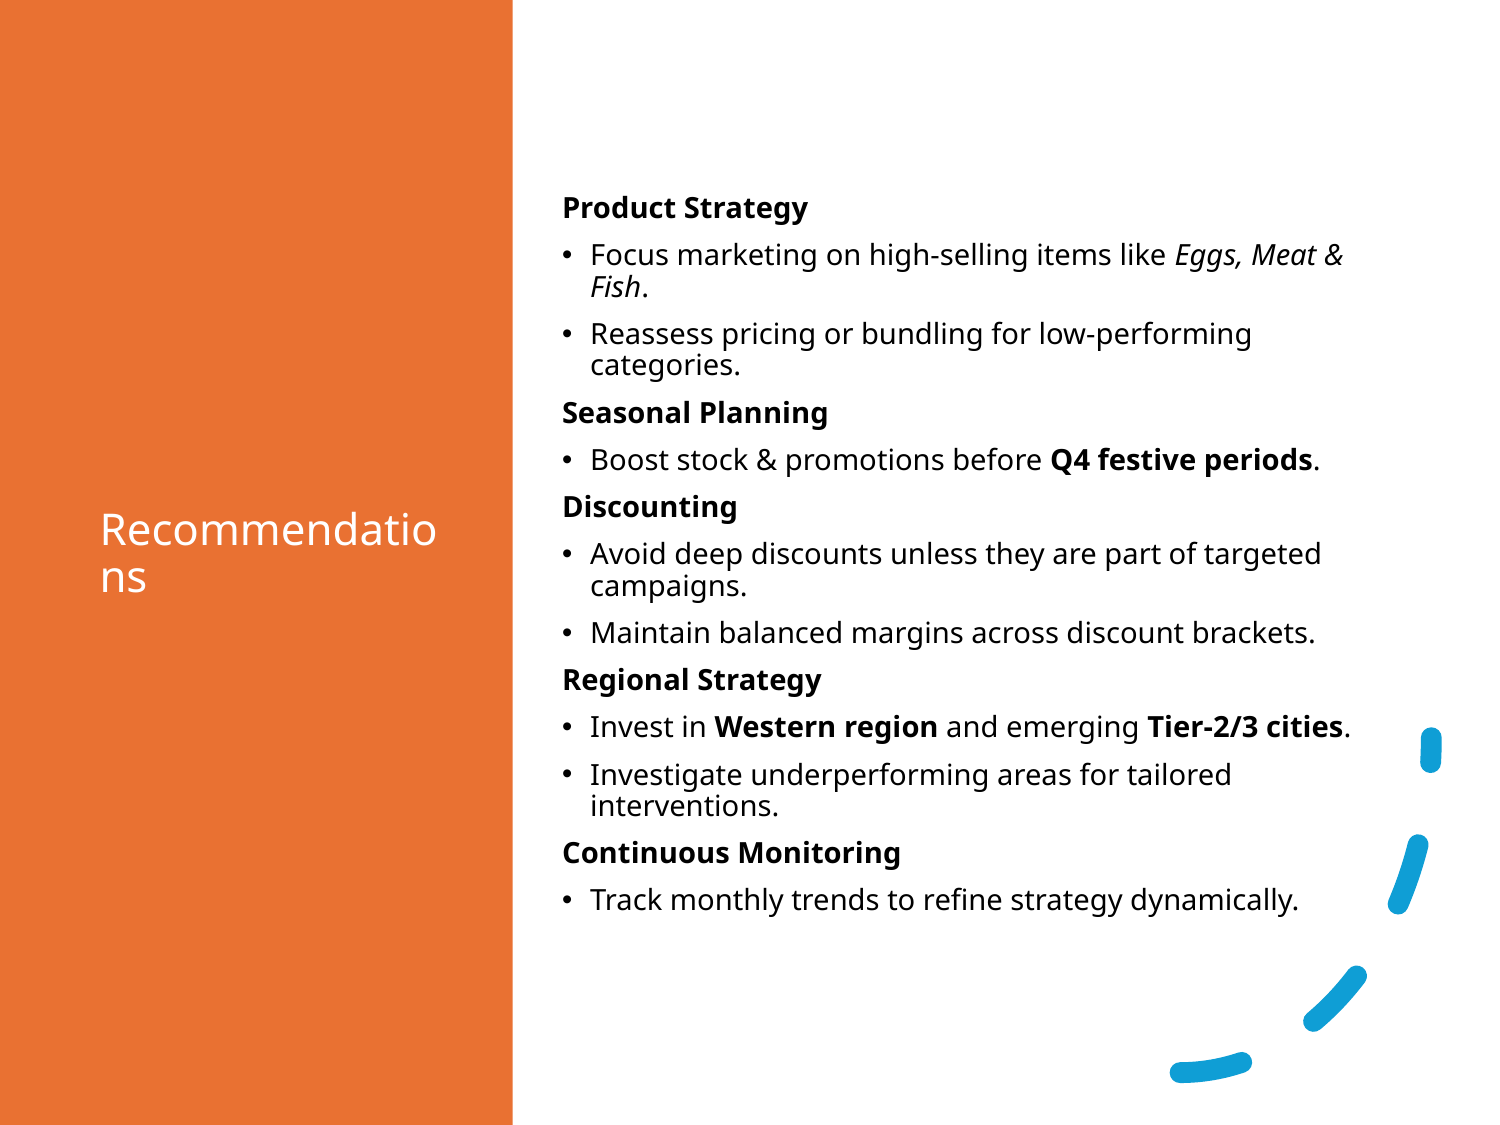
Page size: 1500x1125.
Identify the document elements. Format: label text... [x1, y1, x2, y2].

text_box [1179, 1014, 1323, 1074]
text_box [1397, 737, 1433, 908]
list Product Strategy Focus marketing on high-selling items like Eggs, Meat & Fish. Reassess pricing or bundling for low-performing categories. Seasonal Planning Boost stock & promotions before Q4 festive periods. Discounting Avoid deep discounts unless they are part of targeted campaigns. Maintain balanced margins across discount brackets. Regional Strategy Invest in Western region and emerging Tier-2/3 cities. Investigate underperforming areas for tailored interventions. Continuous Monitoring Track monthly trends to refine strategy dynamically. [547, 97, 1397, 1014]
title Recommendations [84, 97, 479, 1014]
text_box [0, 0, 514, 1125]
text_box [514, 0, 1500, 1125]
